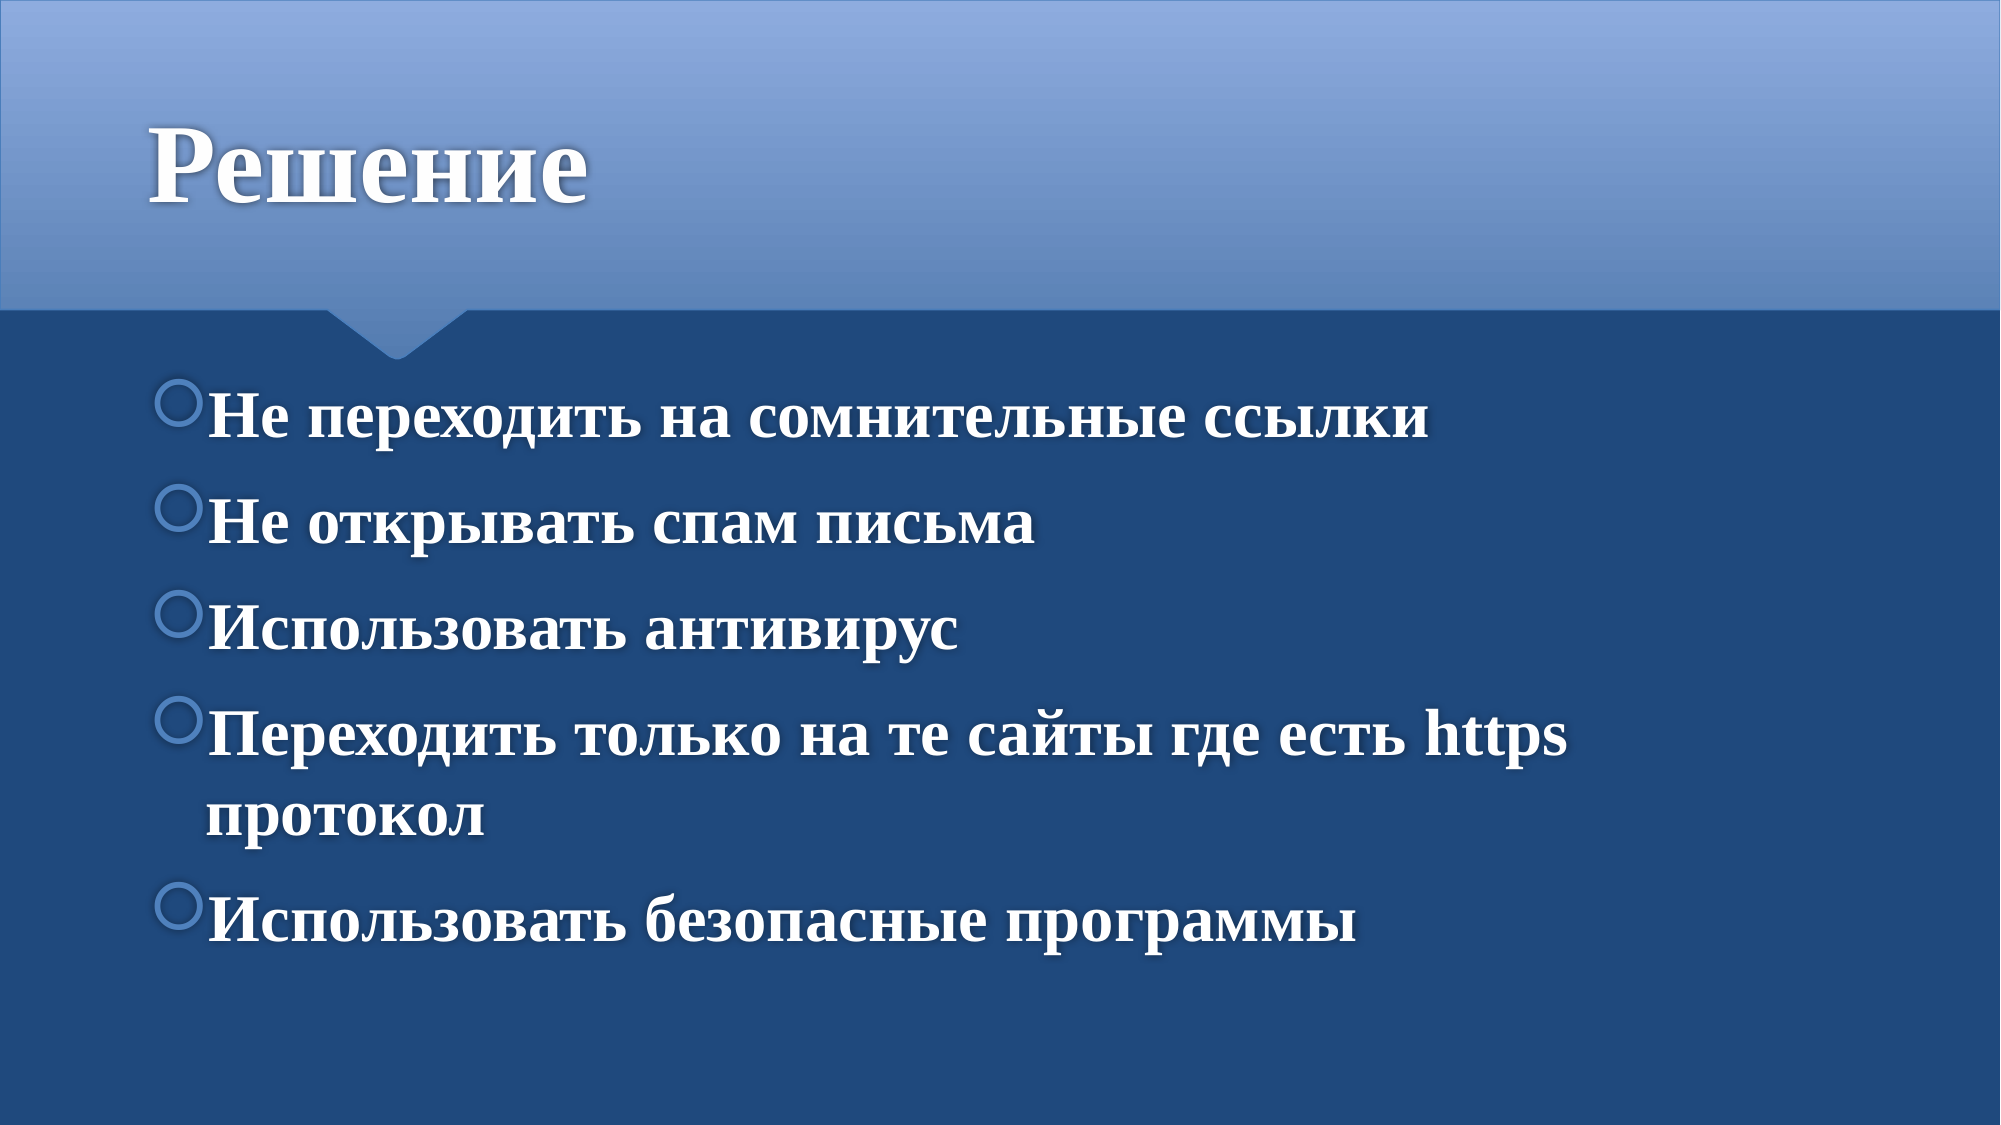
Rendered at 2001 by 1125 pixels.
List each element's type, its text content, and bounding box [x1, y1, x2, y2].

title Решение [132, 73, 1868, 233]
list Не переходить на сомнительные ссылки Не открывать спам письма Использовать антивирус Переходить только на те сайты где есть https протокол Использовать безопасные программы [134, 364, 1866, 962]
